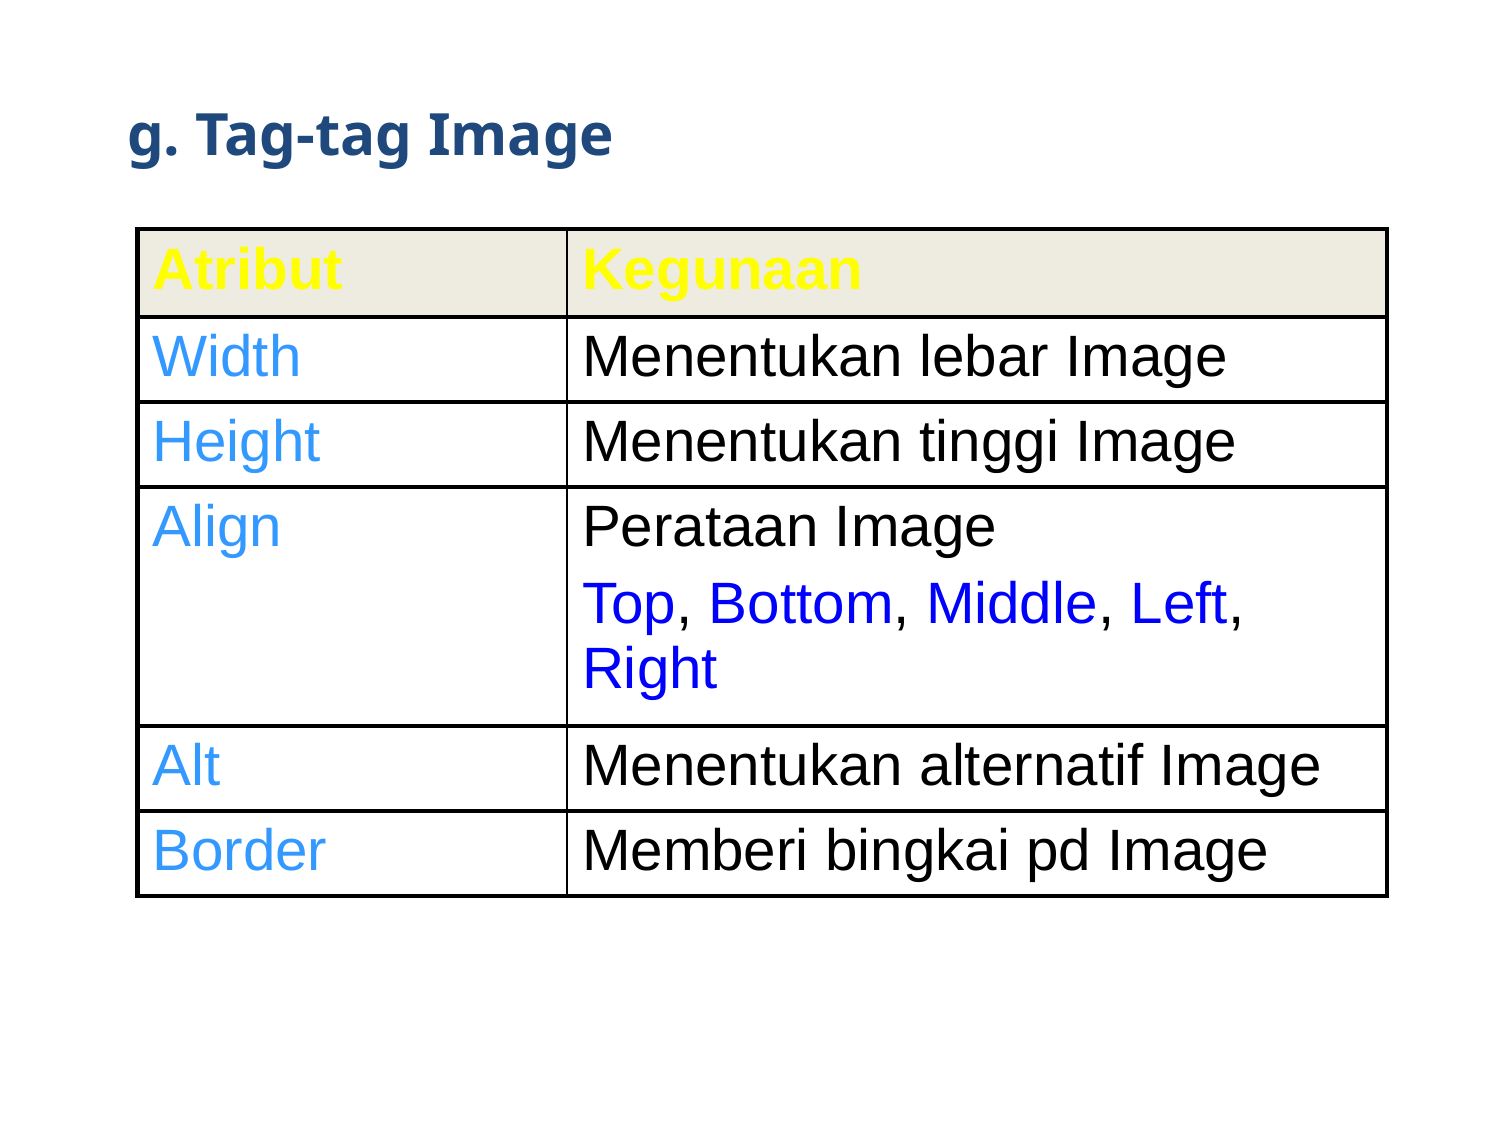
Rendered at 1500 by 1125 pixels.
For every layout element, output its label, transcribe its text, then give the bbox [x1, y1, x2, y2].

table_cell Memberi bingkai pd Image [568, 813, 1385, 894]
text_box g. Tag-tag Image [112, 90, 1388, 215]
table_cell Height [140, 404, 566, 485]
table_cell Menentukan alternatif Image [568, 728, 1385, 809]
table_header Atribut [140, 231, 566, 315]
table_cell Border [140, 813, 566, 894]
table_header Kegunaan [568, 231, 1385, 315]
table_cell Menentukan tinggi Image [568, 404, 1385, 485]
table_cell Align [140, 489, 566, 724]
table_cell Width [140, 319, 566, 400]
table_cell Perataan Image Top, Bottom, Middle, Left, Right [568, 489, 1385, 724]
table_cell Alt [140, 728, 566, 809]
table_cell Menentukan lebar Image [568, 319, 1385, 400]
